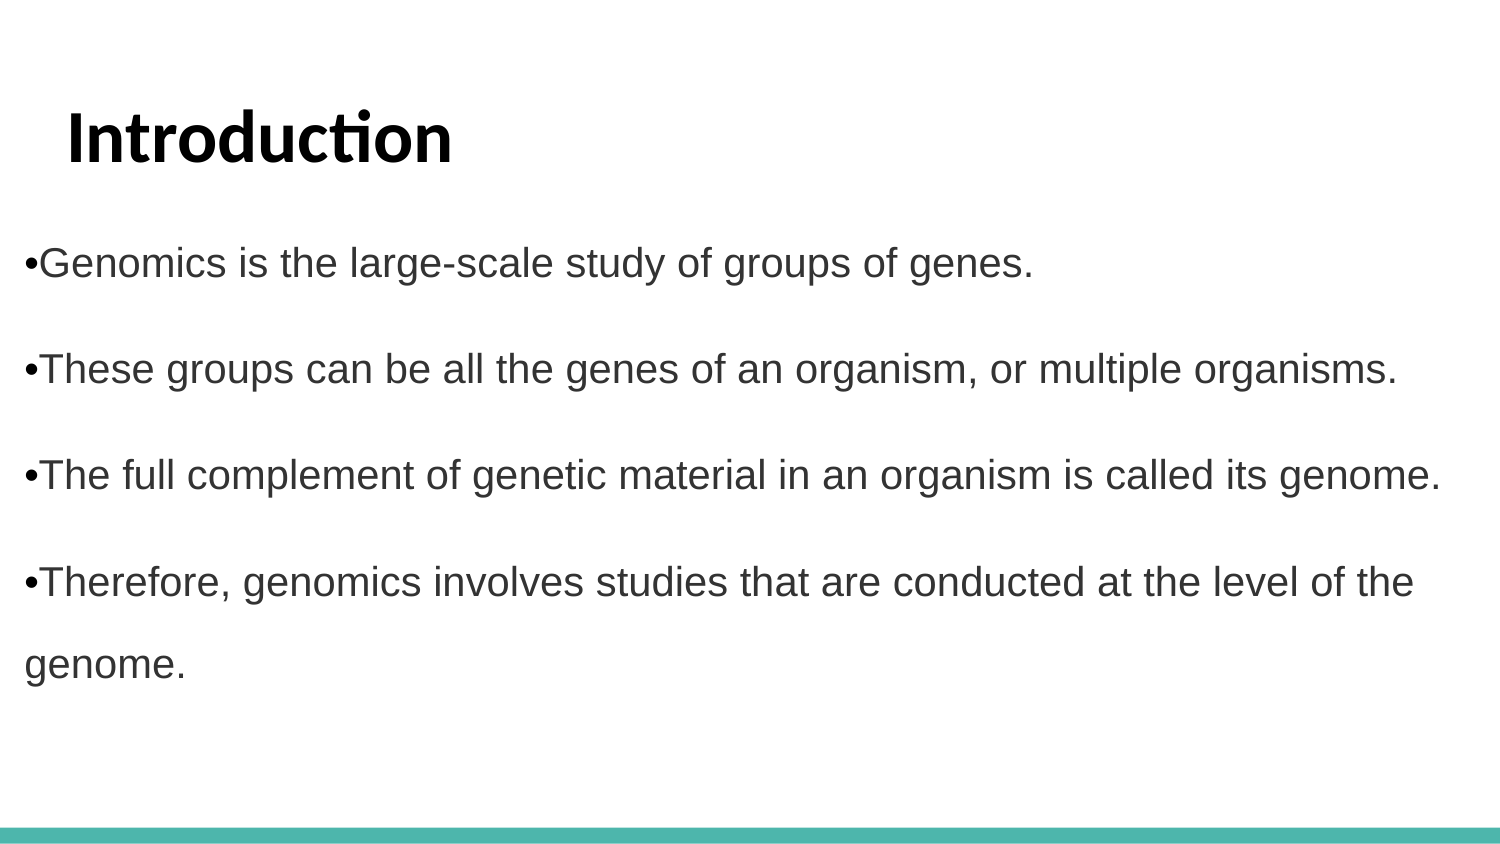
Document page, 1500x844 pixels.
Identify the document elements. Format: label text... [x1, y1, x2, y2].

title Introduction [51, 72, 1449, 188]
text_box •Genomics is the large-scale study of groups of genes. •These groups can be all the genes of an organism, or multiple organisms. •The full complement of genetic material in an organism is called its genome. •Therefore, genomics involves studies that are conducted at the level of the genome. [9, 188, 1470, 766]
